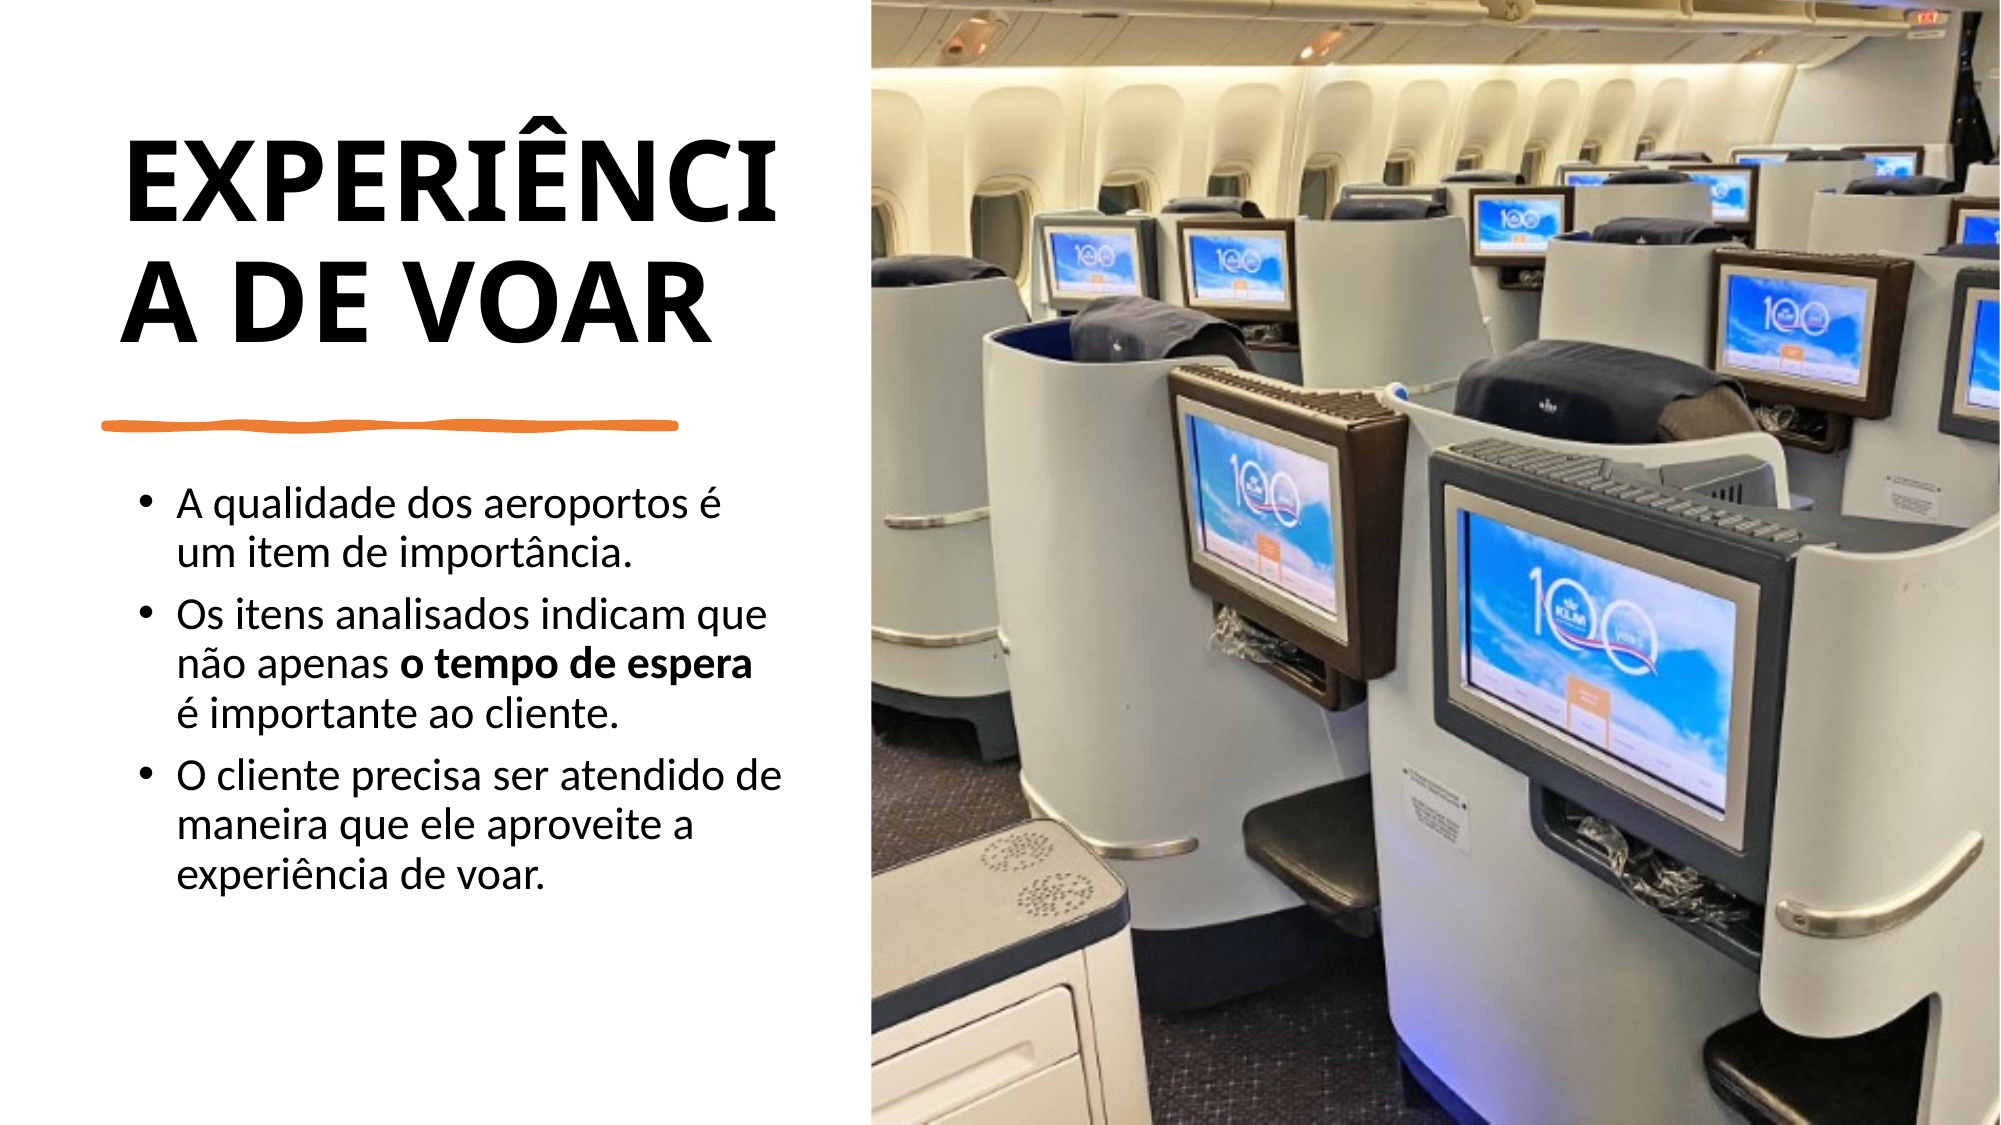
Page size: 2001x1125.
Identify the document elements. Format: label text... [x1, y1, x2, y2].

text_box A qualidade dos aeroportos é um item de importância. Os itens analisados indicam que não apenas o tempo de espera é importante ao cliente. O cliente precisa ser atendido de maneira que ele aproveite a experiência de voar. [104, 471, 802, 1016]
picture [871, 0, 2000, 1125]
text_box Experiência de voar [105, 53, 822, 375]
text_box [103, 421, 676, 431]
text_box [0, 0, 871, 1125]
